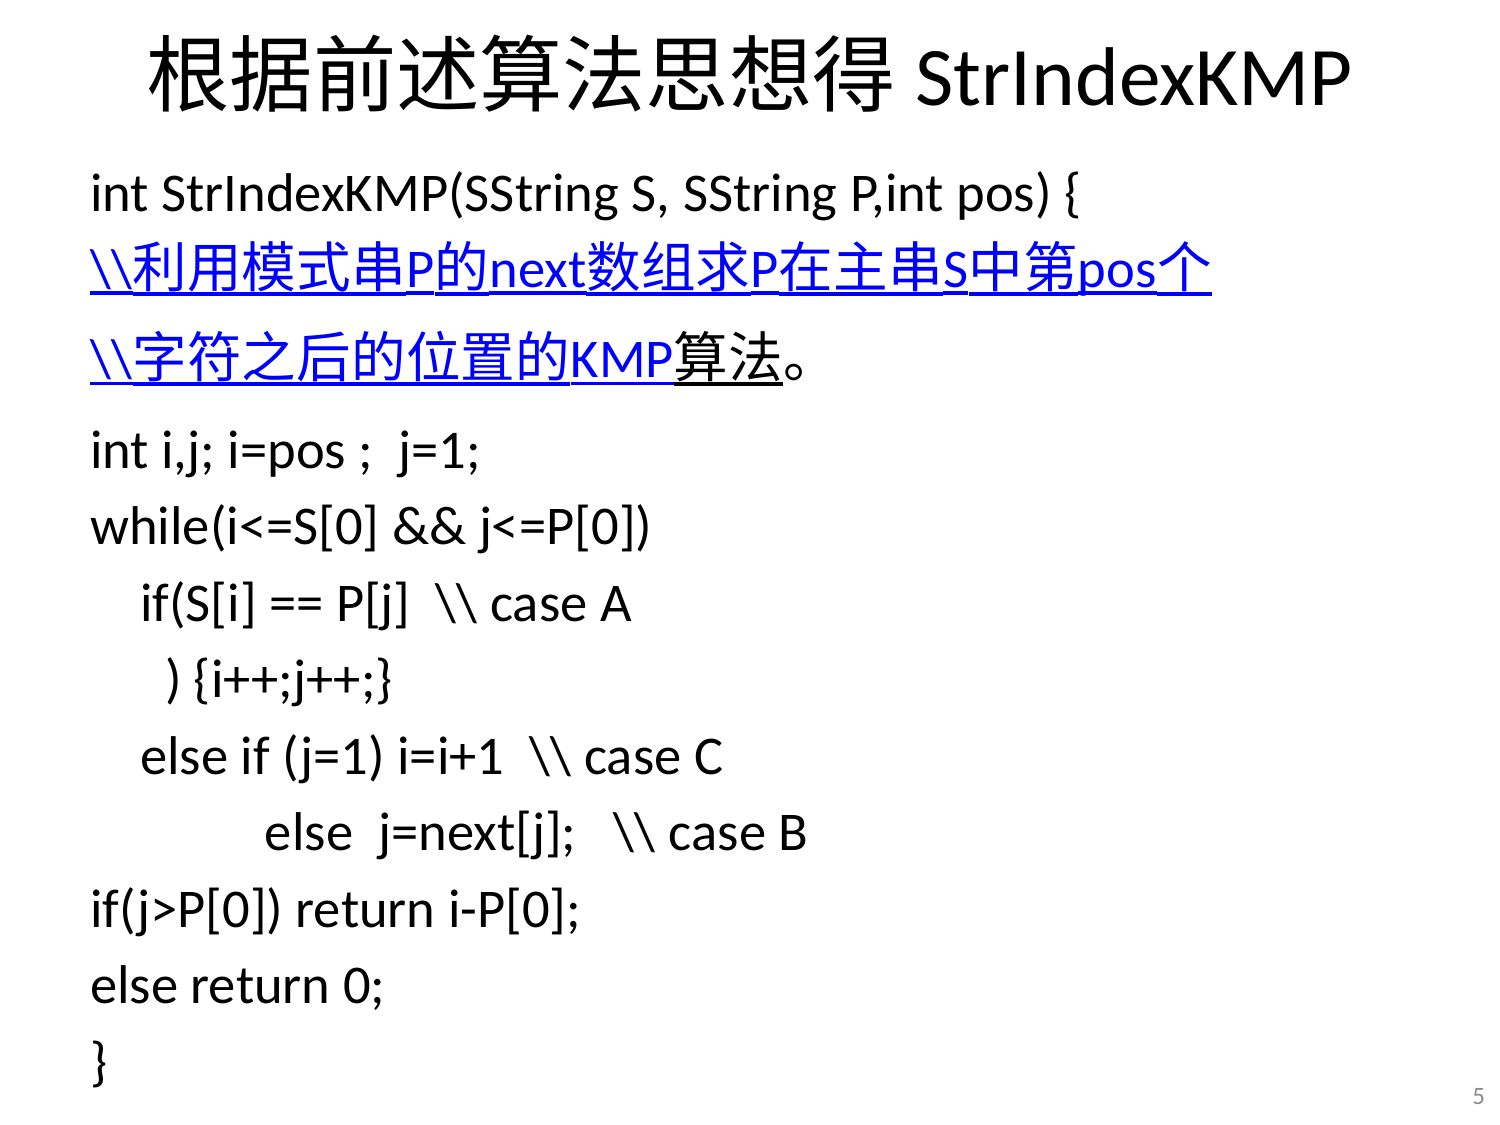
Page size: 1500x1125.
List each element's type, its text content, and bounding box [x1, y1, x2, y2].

title 根据前述算法思想得StrIndexKMP [75, 0, 1425, 149]
list int StrIndexKMP(SString S, SString P,int pos) { \\利用模式串P的next数组求P在主串S中第pos个 \\字符之后的位置的KMP算法。 int i,j; i=pos ; j=1; while(i<=S[0] && j<=P[0]) if(S[i] == P[j] \\ case A ) {i++;j++;} else if (j=1) i=i+1 \\ case C else j=next[j]; \\ case B if(j>P[0]) return i-P[0]; else return 0; } [75, 149, 1425, 1106]
slide_number 5 [1435, 1065, 1500, 1125]
